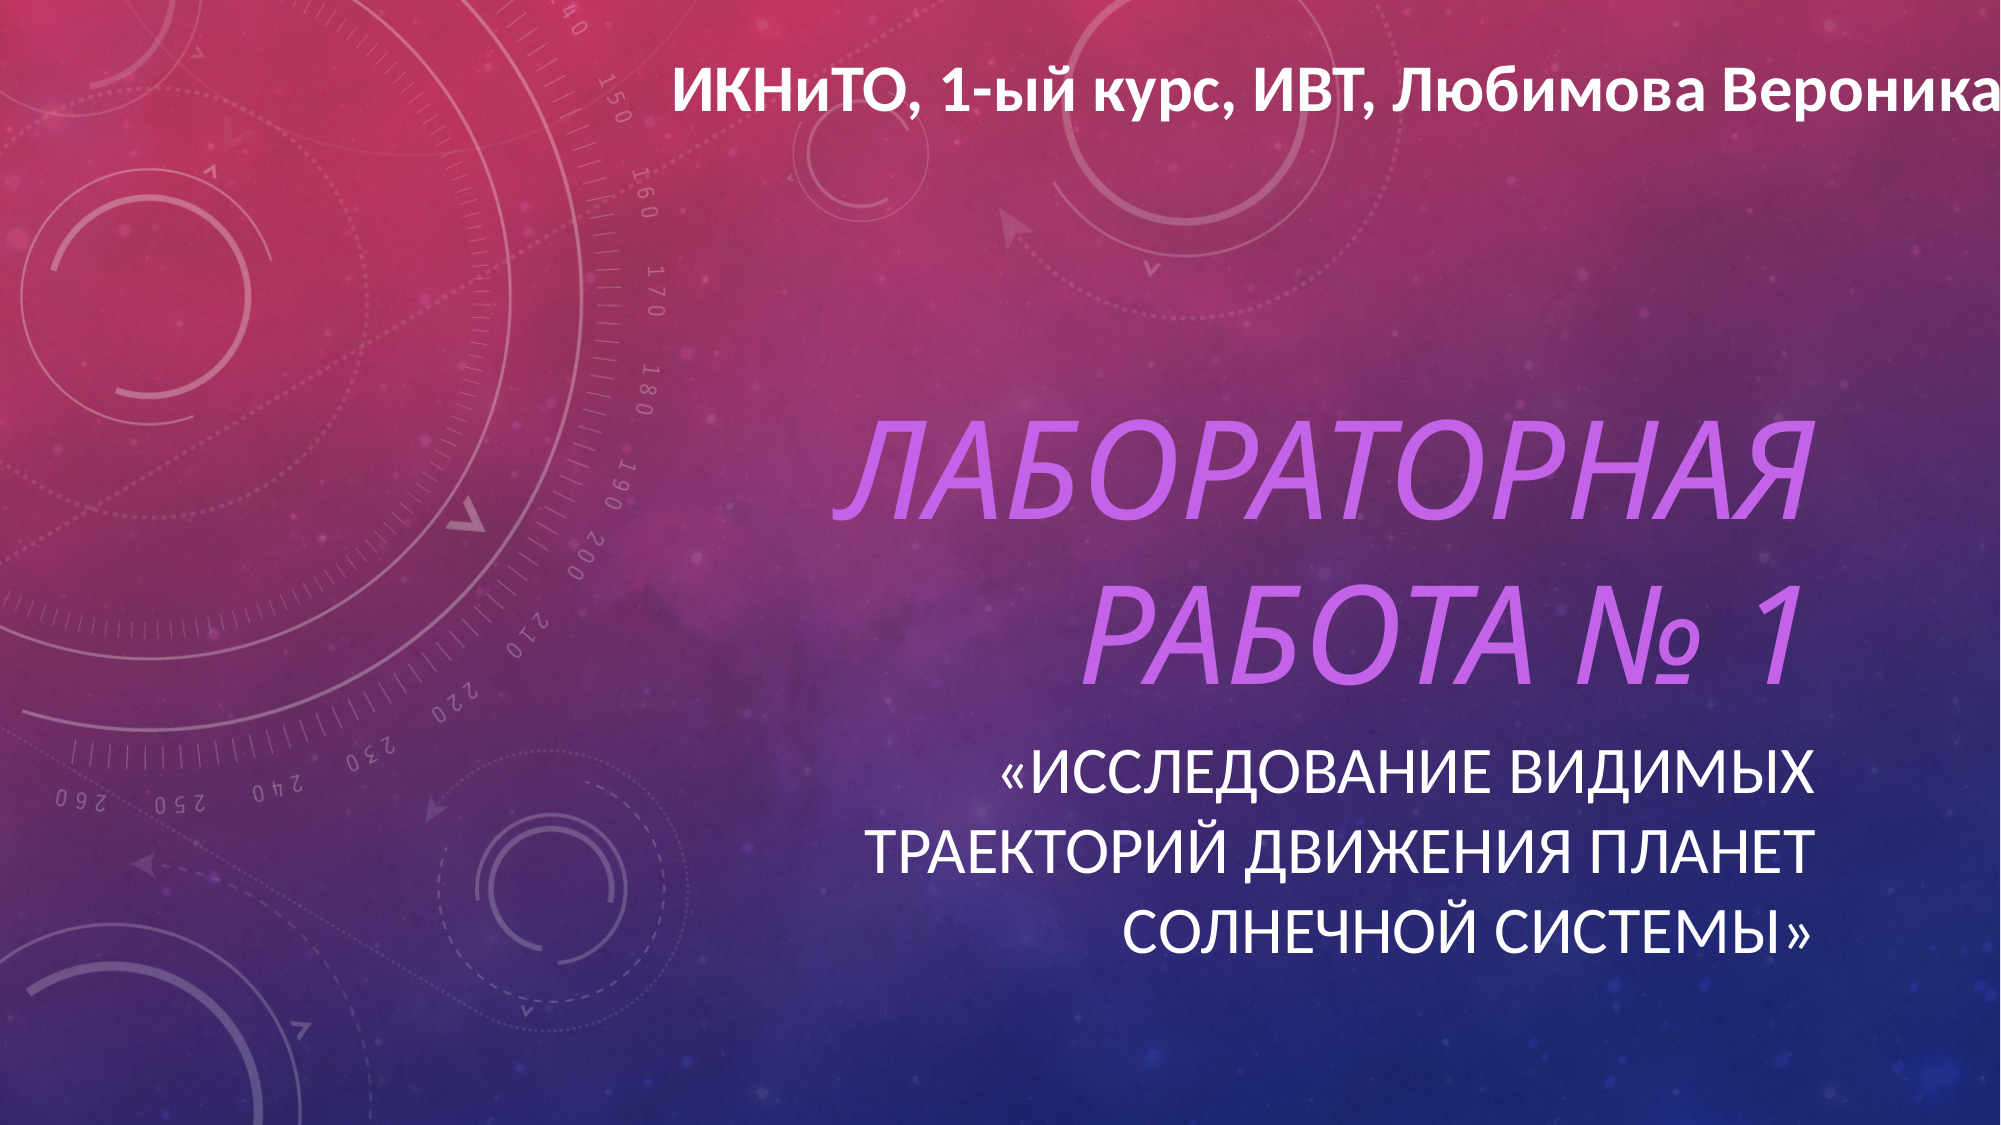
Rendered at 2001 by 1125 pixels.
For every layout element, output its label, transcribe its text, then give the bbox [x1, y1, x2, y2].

text_box ИКНиТО, 1-ый курс, ИВТ, Любимова Вероника [656, 37, 2000, 178]
picture [0, 0, 2001, 1125]
title ЛАБОРАТОРНАЯ РАБОТА № 1 [650, 322, 1831, 719]
subtitle «ИССЛЕДОВАНИЕ ВИДИМЫХ ТРАЕКТОРИЙ ДВИЖЕНИЯ ПЛАНЕТ СОЛНЕЧНОЙ СИСТЕМЫ» [650, 719, 1831, 950]
